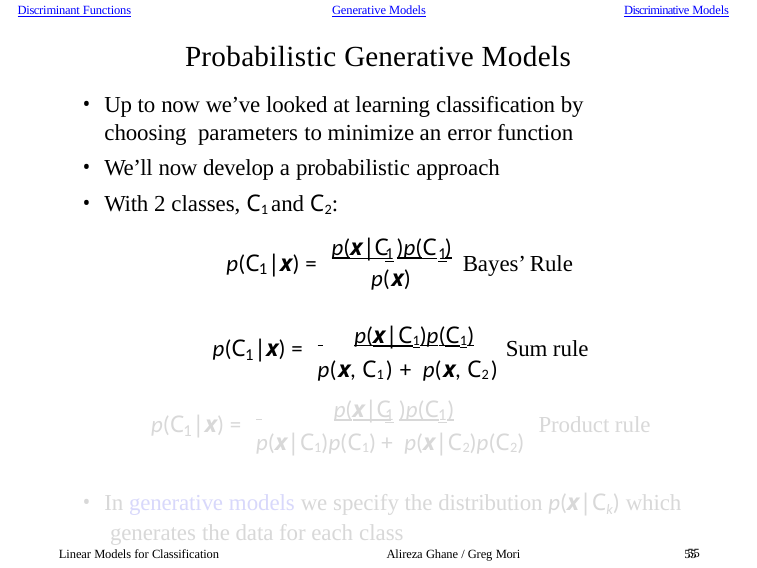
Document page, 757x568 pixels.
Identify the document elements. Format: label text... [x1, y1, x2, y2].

text_box p(C |x) = [148, 408, 250, 438]
text_box Alireza Ghane / Greg Mori [384, 543, 524, 561]
text_box In generative models we specify the distribution p(x|Ck) which generates the data for each class [74, 484, 690, 545]
text_box p(x) [369, 261, 418, 292]
text_box Generative Models [330, 0, 429, 18]
text_box Sum rule [503, 331, 591, 362]
text_box Product rule [536, 408, 653, 438]
text_box Linear Models for Classification [56, 543, 223, 561]
slide_number 55 [678, 544, 704, 564]
text_box p(C |x) = [224, 246, 325, 276]
text_box Bayes’ Rule [460, 246, 577, 276]
text_box Discriminant Functions [15, 0, 138, 18]
text_box p(x|C1)p(C1) p(x, C1) + p(x, C2) [309, 312, 506, 383]
text_box p(x|C1)p(C1) + p(x|C2)p(C2) [249, 423, 537, 456]
text_box Discriminative Models [622, 0, 741, 18]
text_box p(C |x) = [210, 331, 309, 362]
text_box Probabilistic Generative Models Up to now we’ve looked at learning classification by choosing parameters to minimize an error function We’ll now develop a probabilistic approach With 2 classes, C1 and C2: [74, 34, 674, 218]
text_box p(x|C )p(C ) [254, 392, 533, 423]
text_box p(x|C )p(C ) [329, 230, 457, 261]
